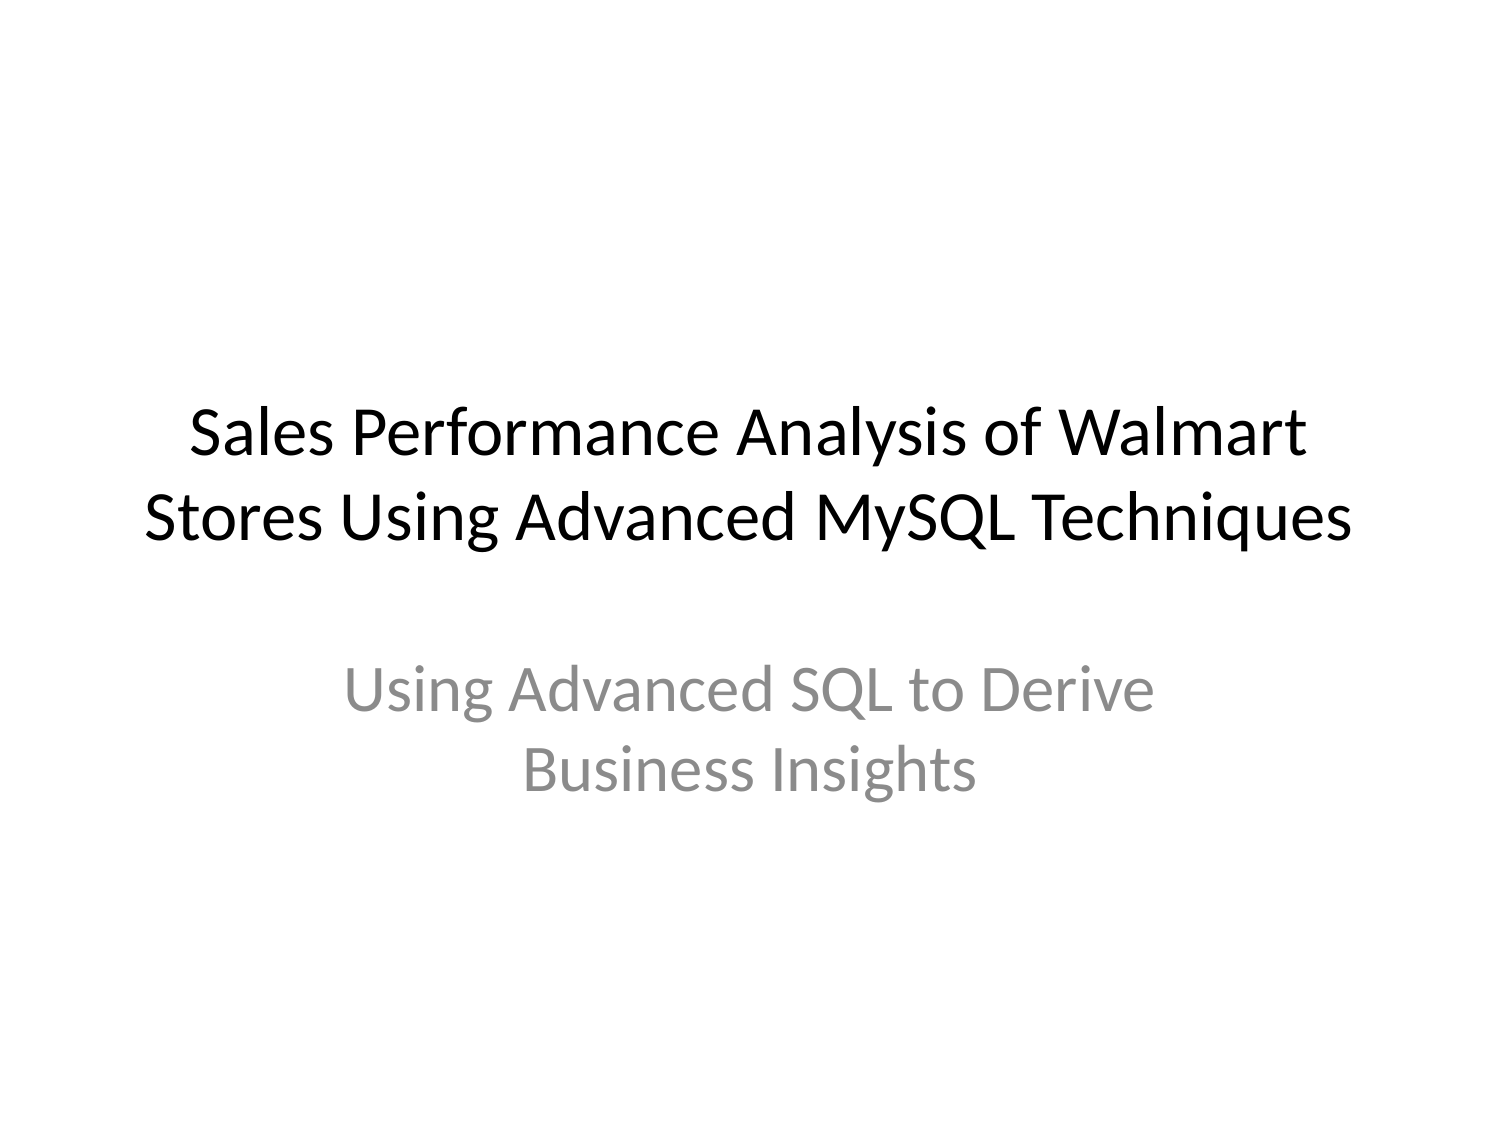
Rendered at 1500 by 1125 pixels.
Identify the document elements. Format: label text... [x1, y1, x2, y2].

subtitle Using Advanced SQL to Derive Business Insights [225, 637, 1275, 925]
title Sales Performance Analysis of Walmart Stores Using Advanced MySQL Techniques [112, 349, 1388, 591]
